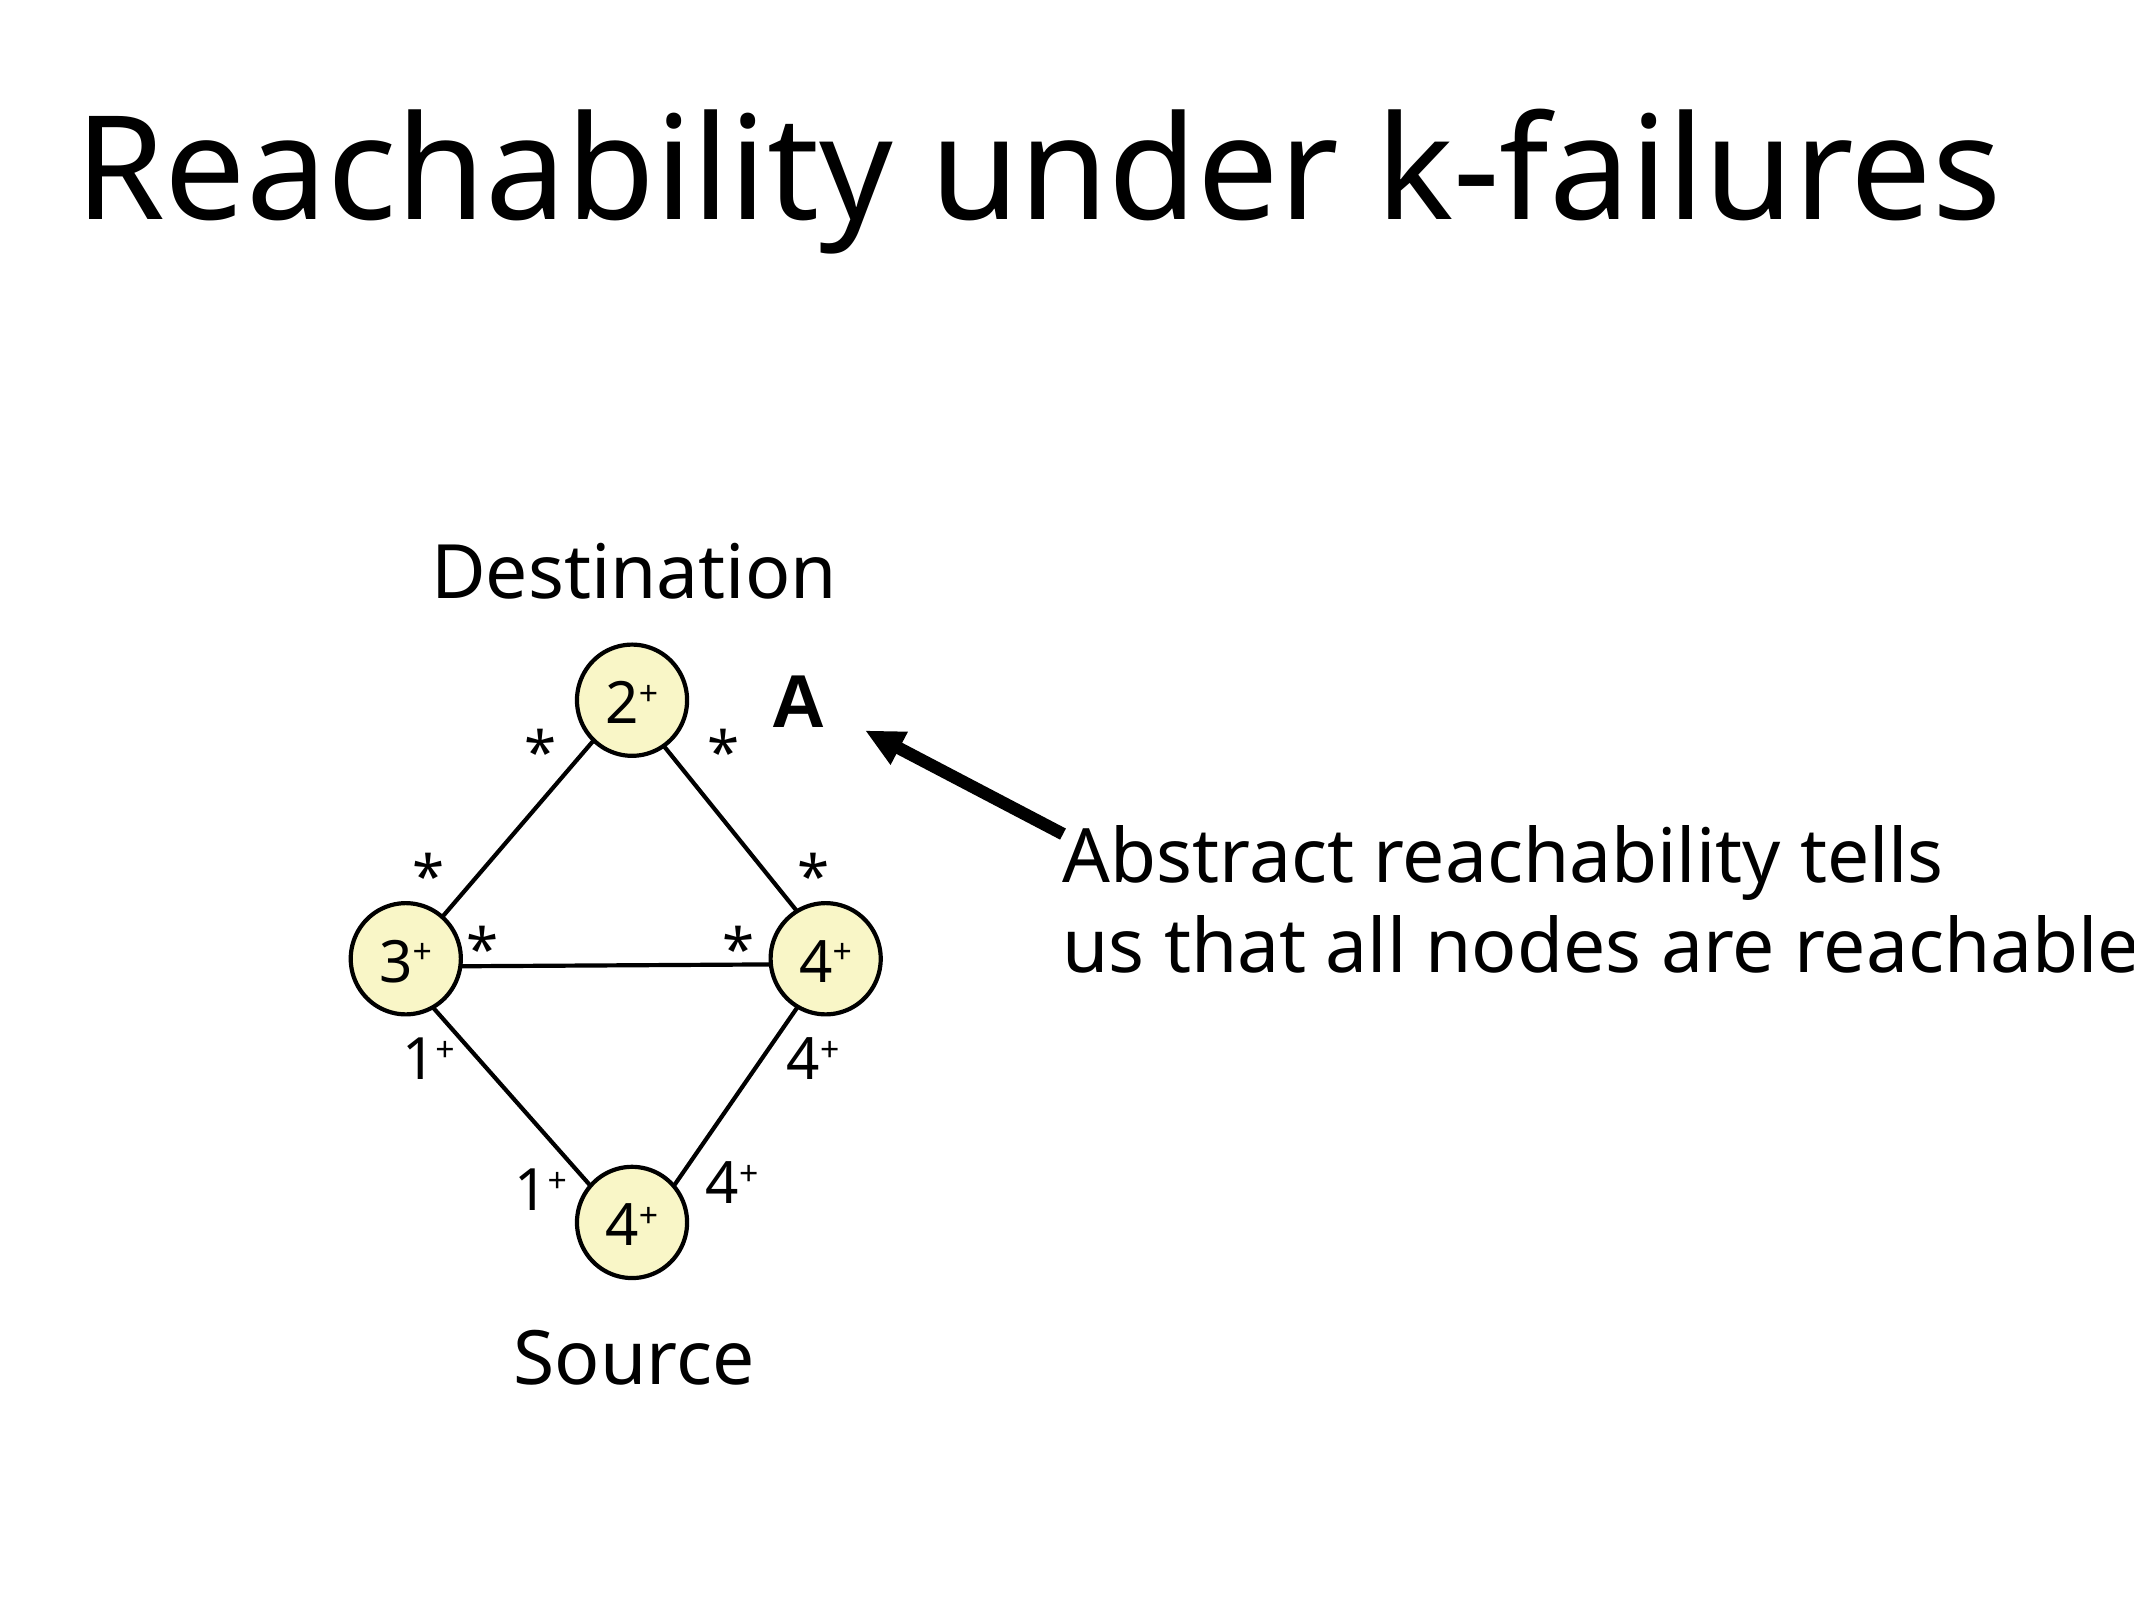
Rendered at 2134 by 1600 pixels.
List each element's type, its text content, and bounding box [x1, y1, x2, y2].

title Reachability under k-failures [66, 66, 2132, 258]
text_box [350, 644, 881, 1279]
text_box Destination [423, 515, 846, 622]
text_box Abstract reachability tells us that all nodes are reachable [1054, 799, 2134, 996]
text_box Source [505, 1300, 763, 1408]
